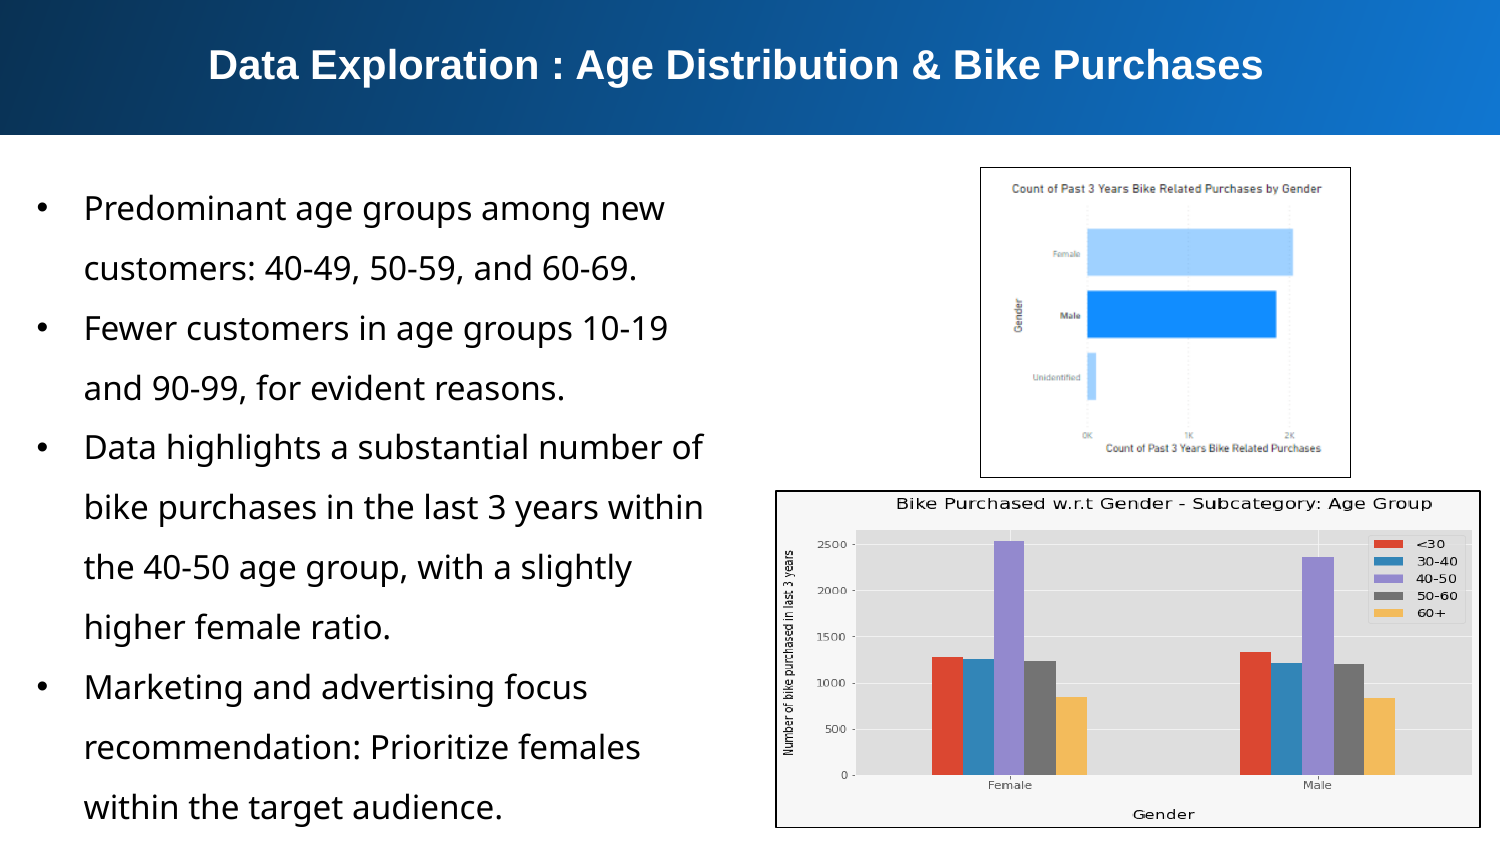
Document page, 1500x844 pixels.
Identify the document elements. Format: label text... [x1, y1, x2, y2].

text_box [0, 0, 1500, 135]
picture [980, 167, 1351, 478]
text_box Predominant age groups among new customers: 40-49, 50-59, and 60-69. Fewer customers in age groups 10-19 and 90-99, for evident reasons. Data highlights a substantial number of bike purchases in the last 3 years within the 40-50 age group, with a slightly higher female ratio. Marketing and advertising focus recommendation: Prioritize females within the target audience. [21, 152, 751, 838]
picture [776, 491, 1480, 828]
text_box Data Exploration : Age Distribution & Bike Purchases [33, 23, 1439, 109]
